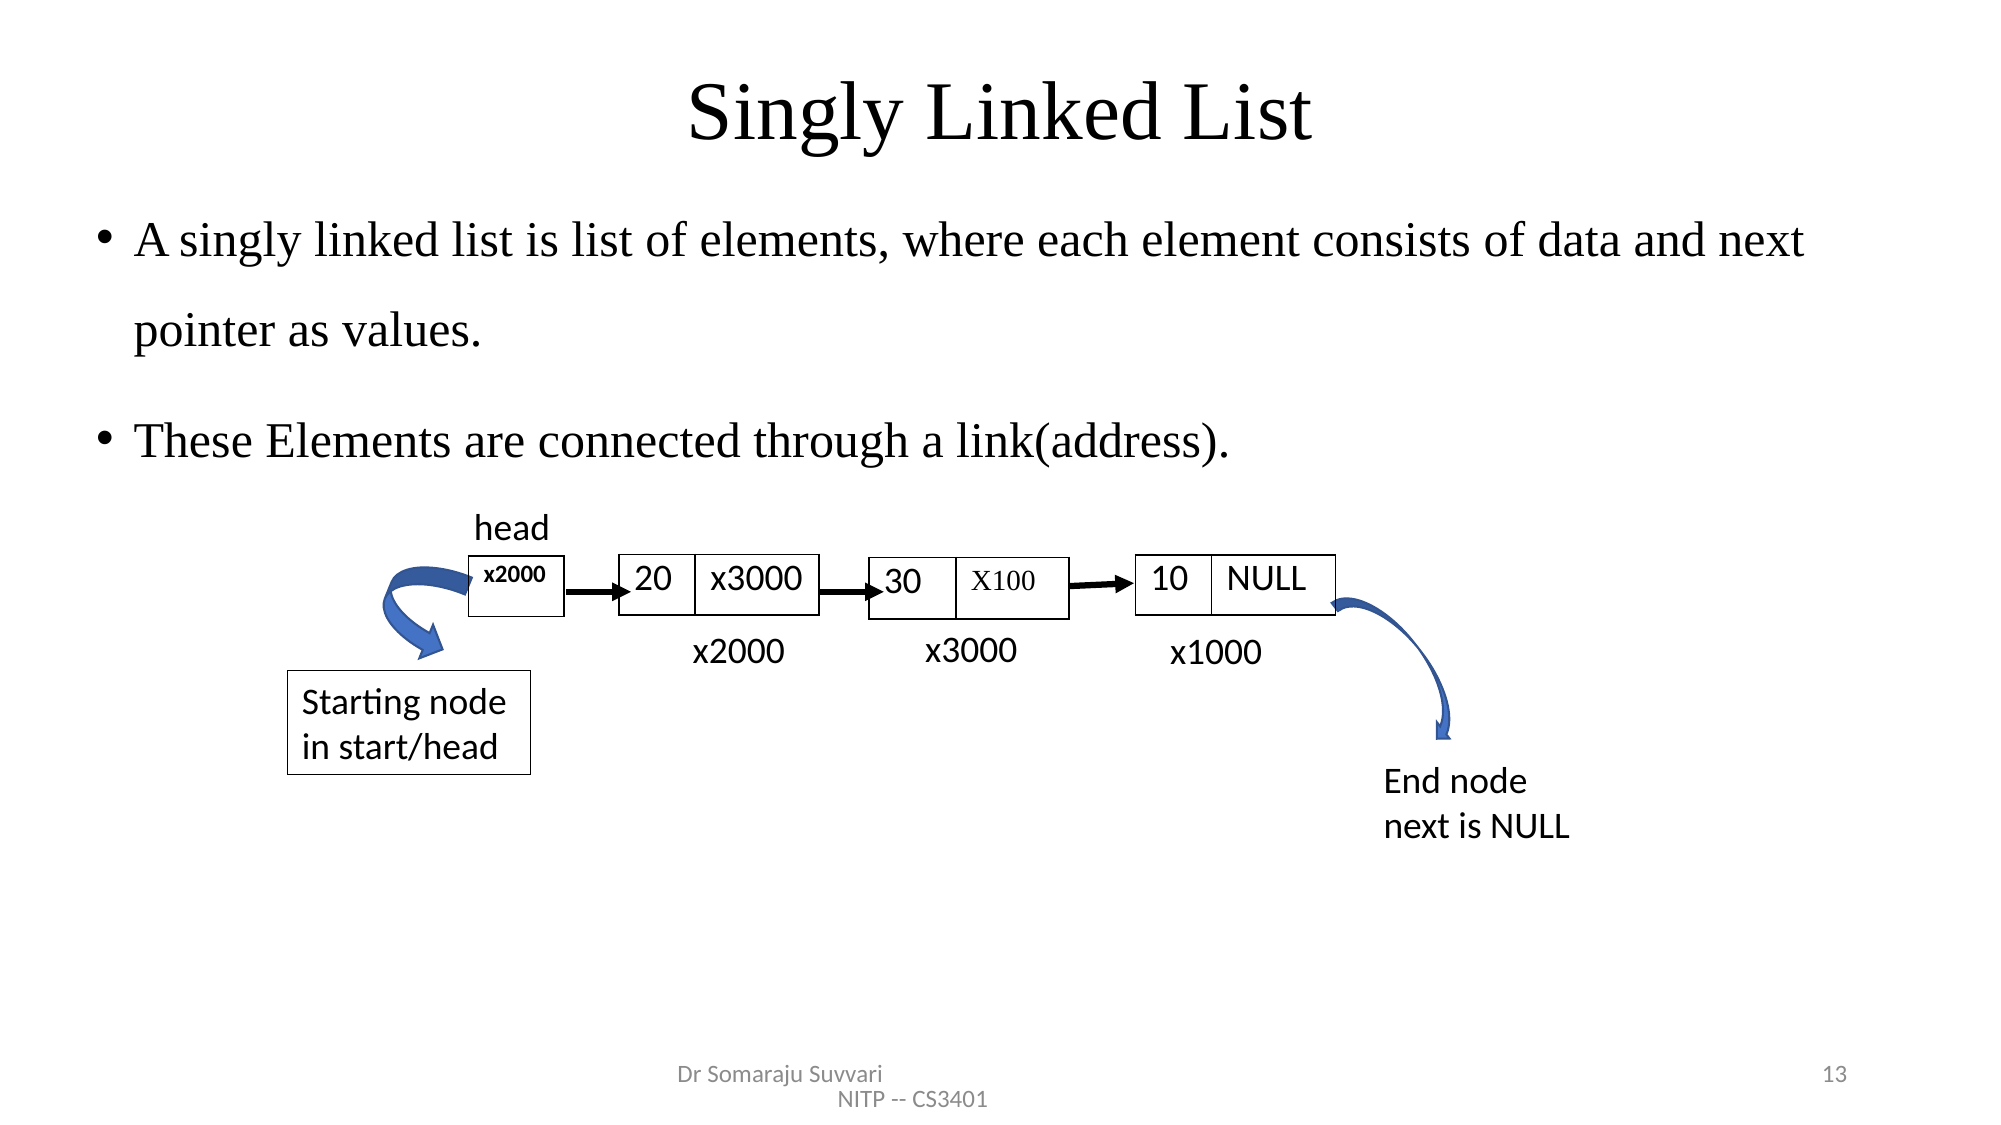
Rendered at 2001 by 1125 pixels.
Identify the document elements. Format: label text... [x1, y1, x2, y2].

text_box 1. new_nodeprev= temp; [391, 569, 468, 592]
table_header NULL [1212, 556, 1335, 614]
slide_number 13 [1412, 1042, 1863, 1103]
table_header x2000 [469, 557, 563, 616]
text_box [1336, 597, 1452, 740]
text_box End node next is NULL [1368, 748, 1613, 854]
text_box NULL [1336, 600, 1378, 612]
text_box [1068, 583, 1134, 587]
table_header x3000 [696, 555, 818, 614]
table_header X100 [957, 558, 1068, 618]
text_box x2000 [677, 618, 861, 679]
table_header 30 [870, 558, 955, 618]
table_header 10 [1136, 556, 1211, 614]
list A singly linked list is list of elements, where each element consists of data and next pointer as values. These Elements are connected through a link(address). [81, 169, 1895, 992]
text_box x3000 [910, 618, 1093, 678]
text_box head [459, 495, 580, 556]
title Singly Linked List [137, 59, 1863, 166]
text_box [382, 566, 468, 661]
footer Dr Somaraju Suvvari NITP -- CS3401 [662, 1042, 1338, 1103]
text_box Starting node in start/head [287, 670, 531, 775]
table_header 20 [620, 555, 694, 614]
text_box x1000 [1155, 619, 1338, 680]
